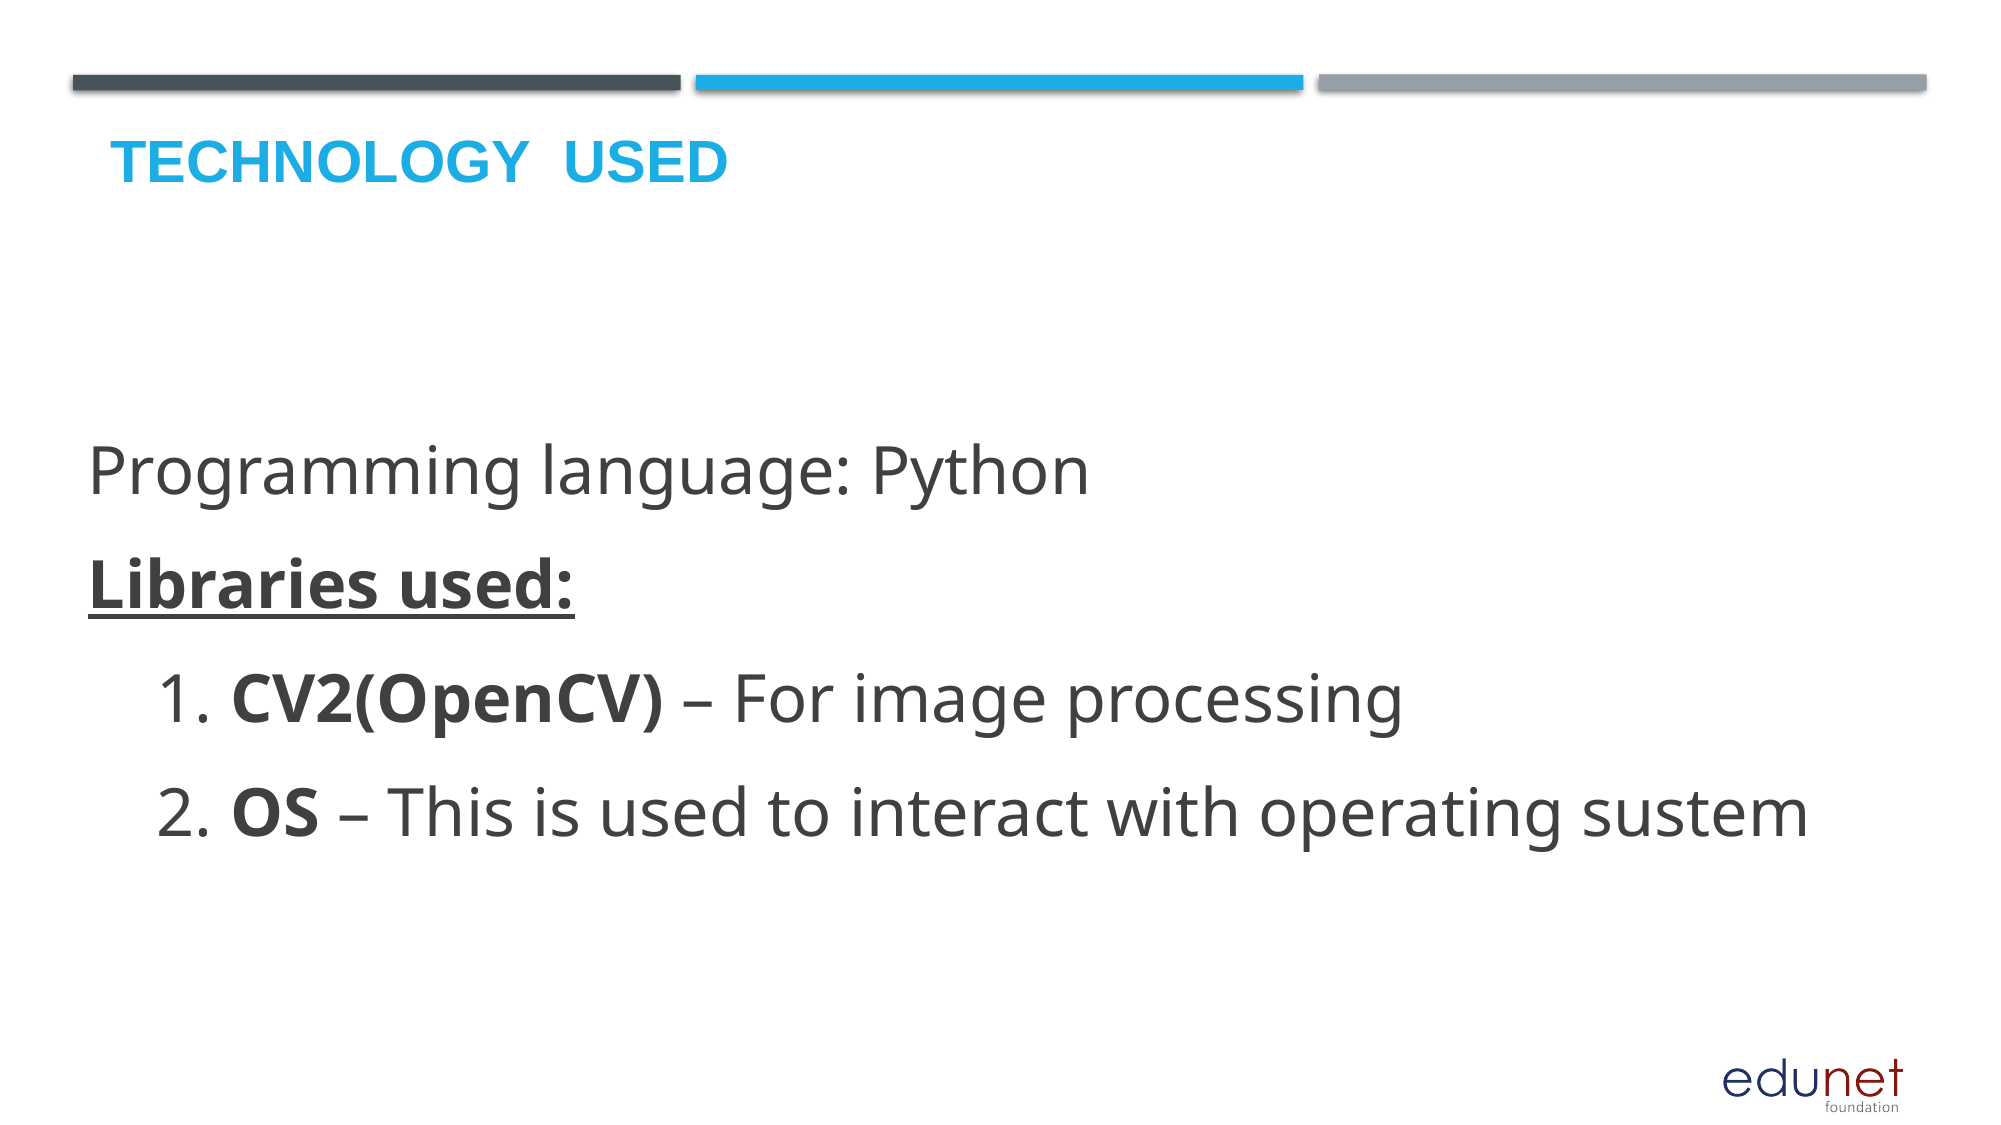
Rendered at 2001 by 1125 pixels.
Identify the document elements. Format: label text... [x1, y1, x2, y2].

list Programming language: Python Libraries used: 1. CV2(OpenCV) – For image processing 2. OS – This is used to interact with operating sustem [72, 178, 1978, 1091]
title Technology used [95, 115, 1905, 178]
picture [1719, 1091, 1905, 1116]
